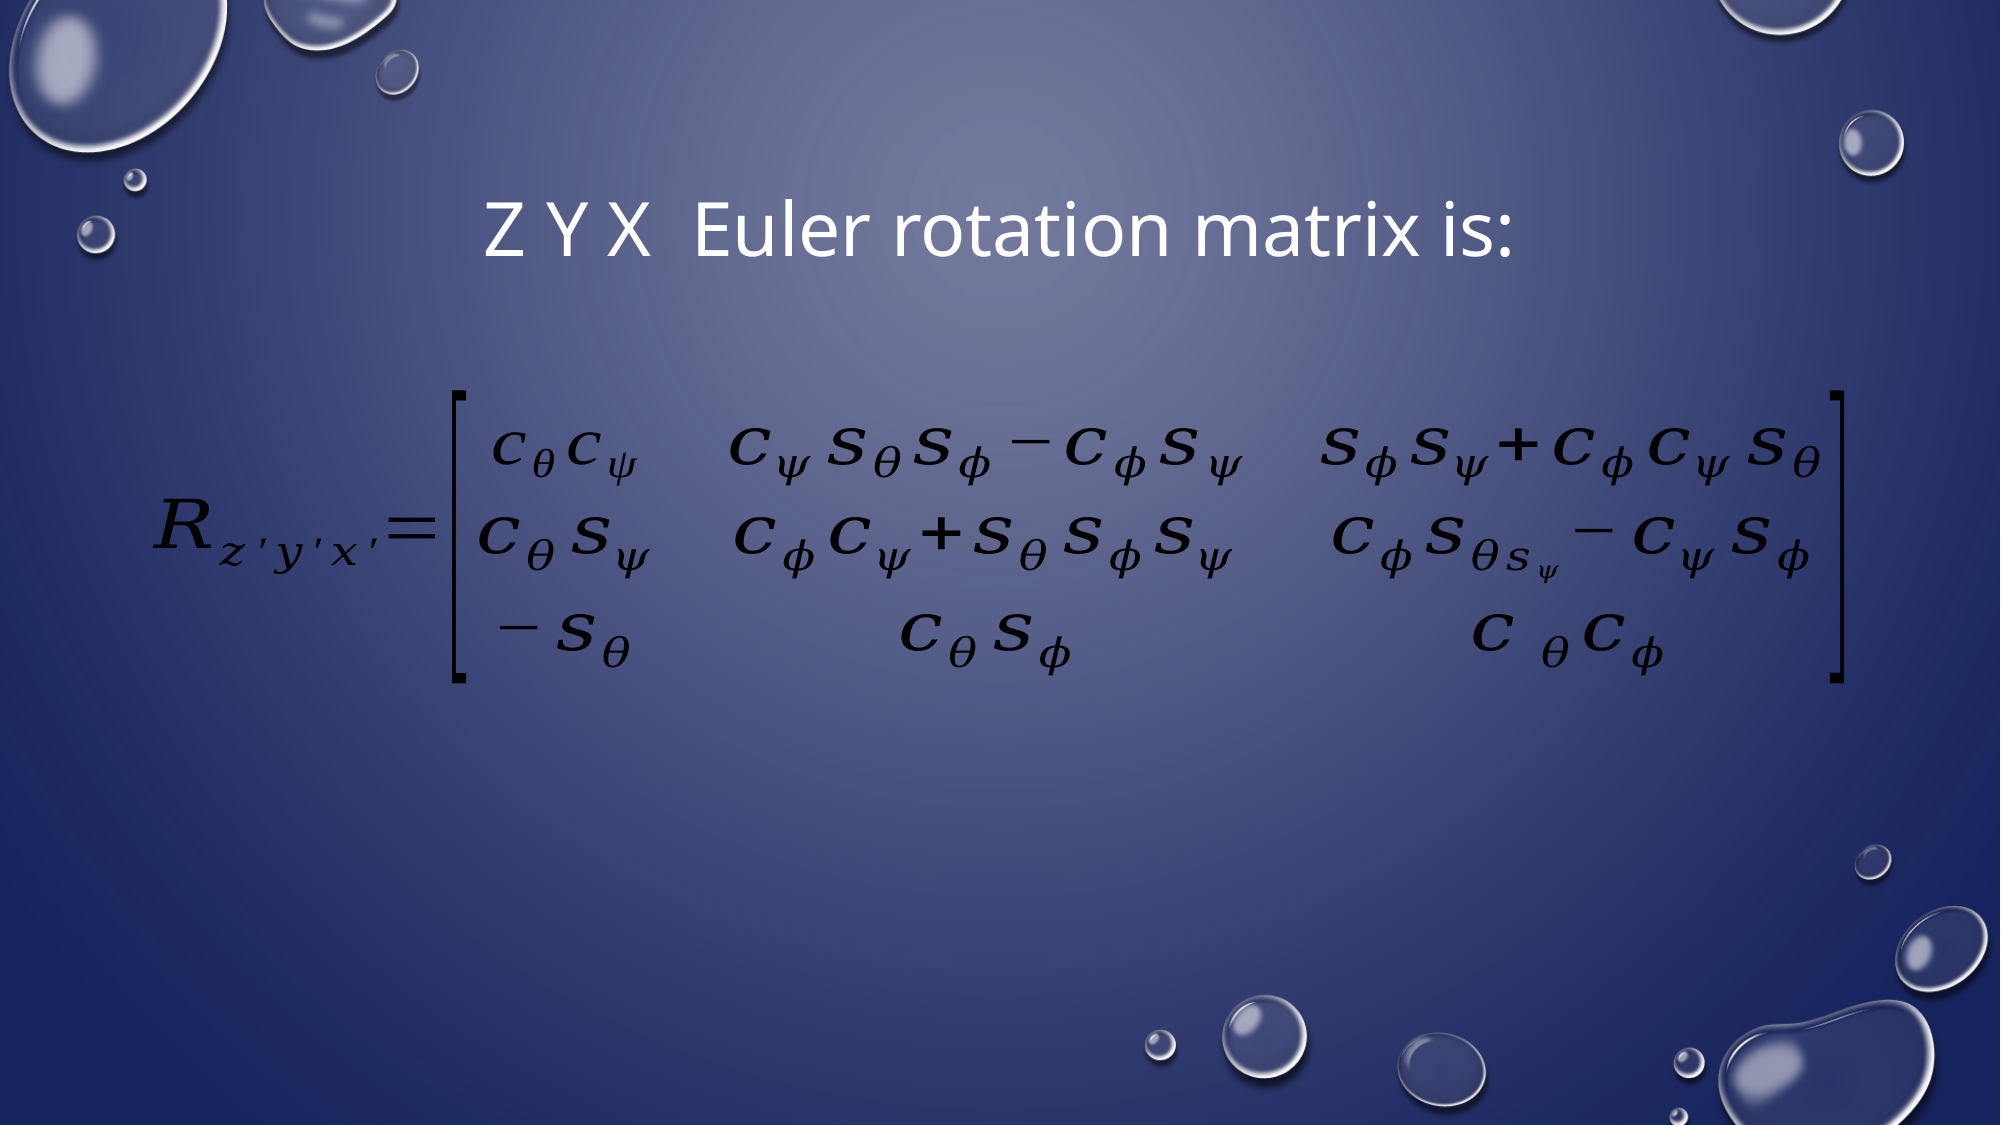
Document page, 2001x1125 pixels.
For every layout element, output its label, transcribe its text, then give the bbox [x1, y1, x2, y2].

title Z Y X Euler rotation matrix is: [149, 101, 1851, 364]
picture [0, 0, 2000, 1125]
